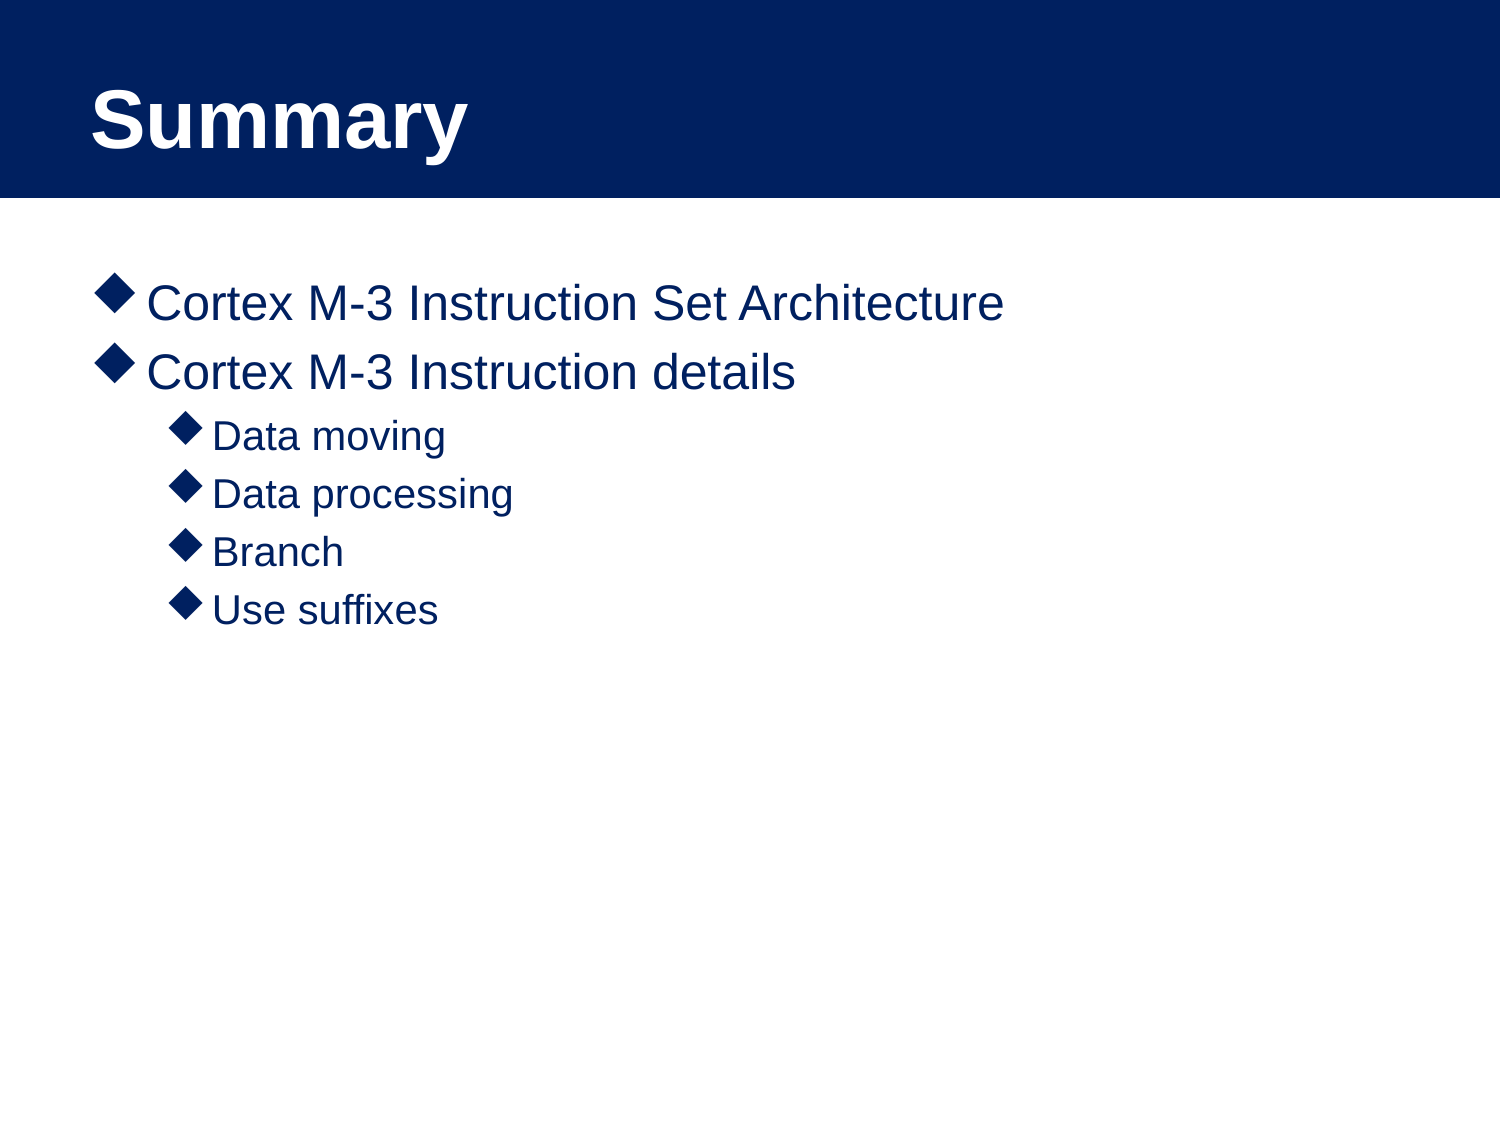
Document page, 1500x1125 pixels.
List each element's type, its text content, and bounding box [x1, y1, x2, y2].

list Cortex M-3 Instruction Set Architecture Cortex M-3 Instruction details Data moving Data processing Branch Use suffixes [75, 262, 1425, 1005]
title Summary [75, 45, 1425, 185]
